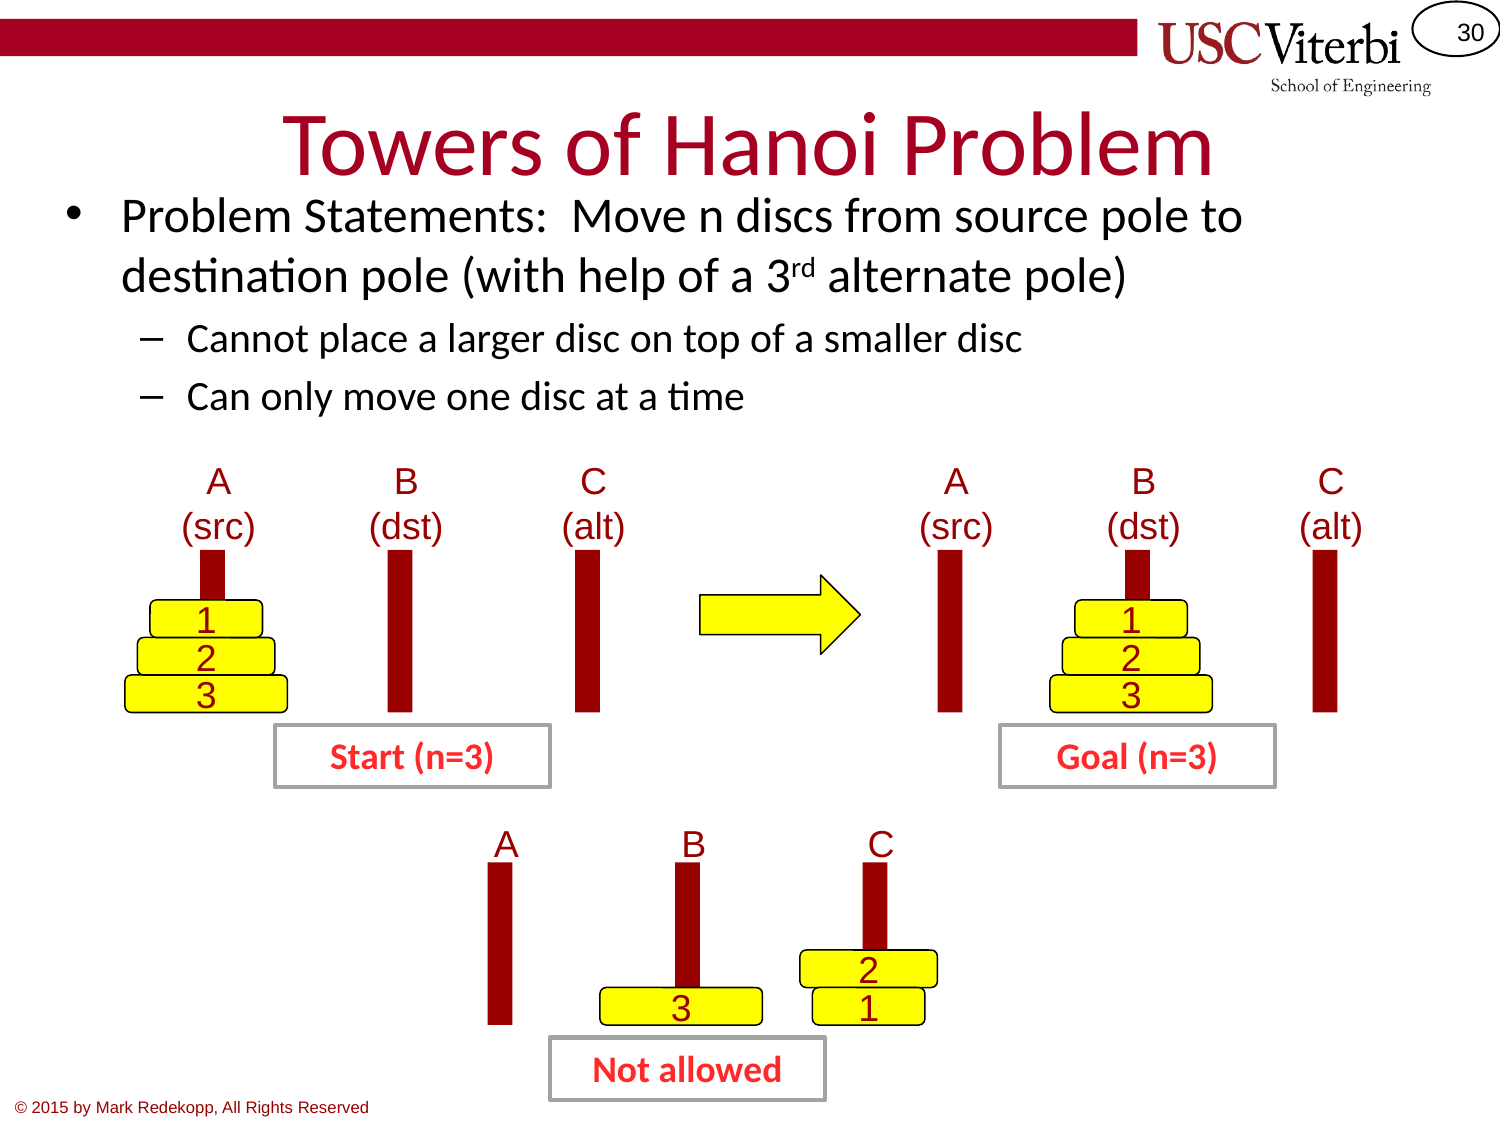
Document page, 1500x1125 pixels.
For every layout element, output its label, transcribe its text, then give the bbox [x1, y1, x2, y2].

text_box [575, 549, 600, 713]
text_box 2 [1062, 637, 1200, 676]
text_box Goal (n=3) [998, 723, 1277, 789]
text_box [200, 549, 225, 599]
text_box [1312, 549, 1338, 713]
text_box C (alt) [1237, 450, 1425, 500]
text_box [862, 863, 888, 949]
text_box [675, 863, 700, 987]
text_box [1125, 549, 1150, 599]
text_box 3 [599, 987, 763, 1026]
text_box C (alt) [500, 450, 688, 500]
picture [1425, 50, 1463, 119]
text_box [487, 863, 513, 1025]
text_box B (dst) [312, 450, 500, 500]
text_box [699, 574, 861, 655]
text_box 2 [137, 637, 275, 676]
picture [1125, 0, 1447, 45]
text_box A (src) [862, 450, 1050, 500]
text_box Not allowed [548, 1035, 827, 1102]
text_box [937, 549, 963, 713]
text_box C [787, 812, 975, 863]
text_box 1 [812, 987, 925, 1026]
text_box 3 [1049, 674, 1213, 713]
text_box B [600, 812, 787, 863]
text_box [387, 549, 413, 713]
text_box 3 [124, 674, 288, 713]
text_box B (dst) [1050, 450, 1237, 500]
text_box A [412, 812, 600, 863]
text_box Start (n=3) [273, 723, 552, 789]
picture [1414, 3, 1463, 55]
list Problem Statements: Move n discs from source pole to destination pole (with help of a 3rd alternate pole) Cannot place a larger disc on top of a smaller disc Can only move one disc at a time [50, 174, 1450, 413]
text_box A (src) [125, 450, 312, 500]
text_box 1 [1074, 599, 1188, 638]
text_box 1 [149, 599, 263, 638]
title Towers of Hanoi Problem [75, 45, 1425, 174]
text_box 2 [799, 949, 938, 988]
